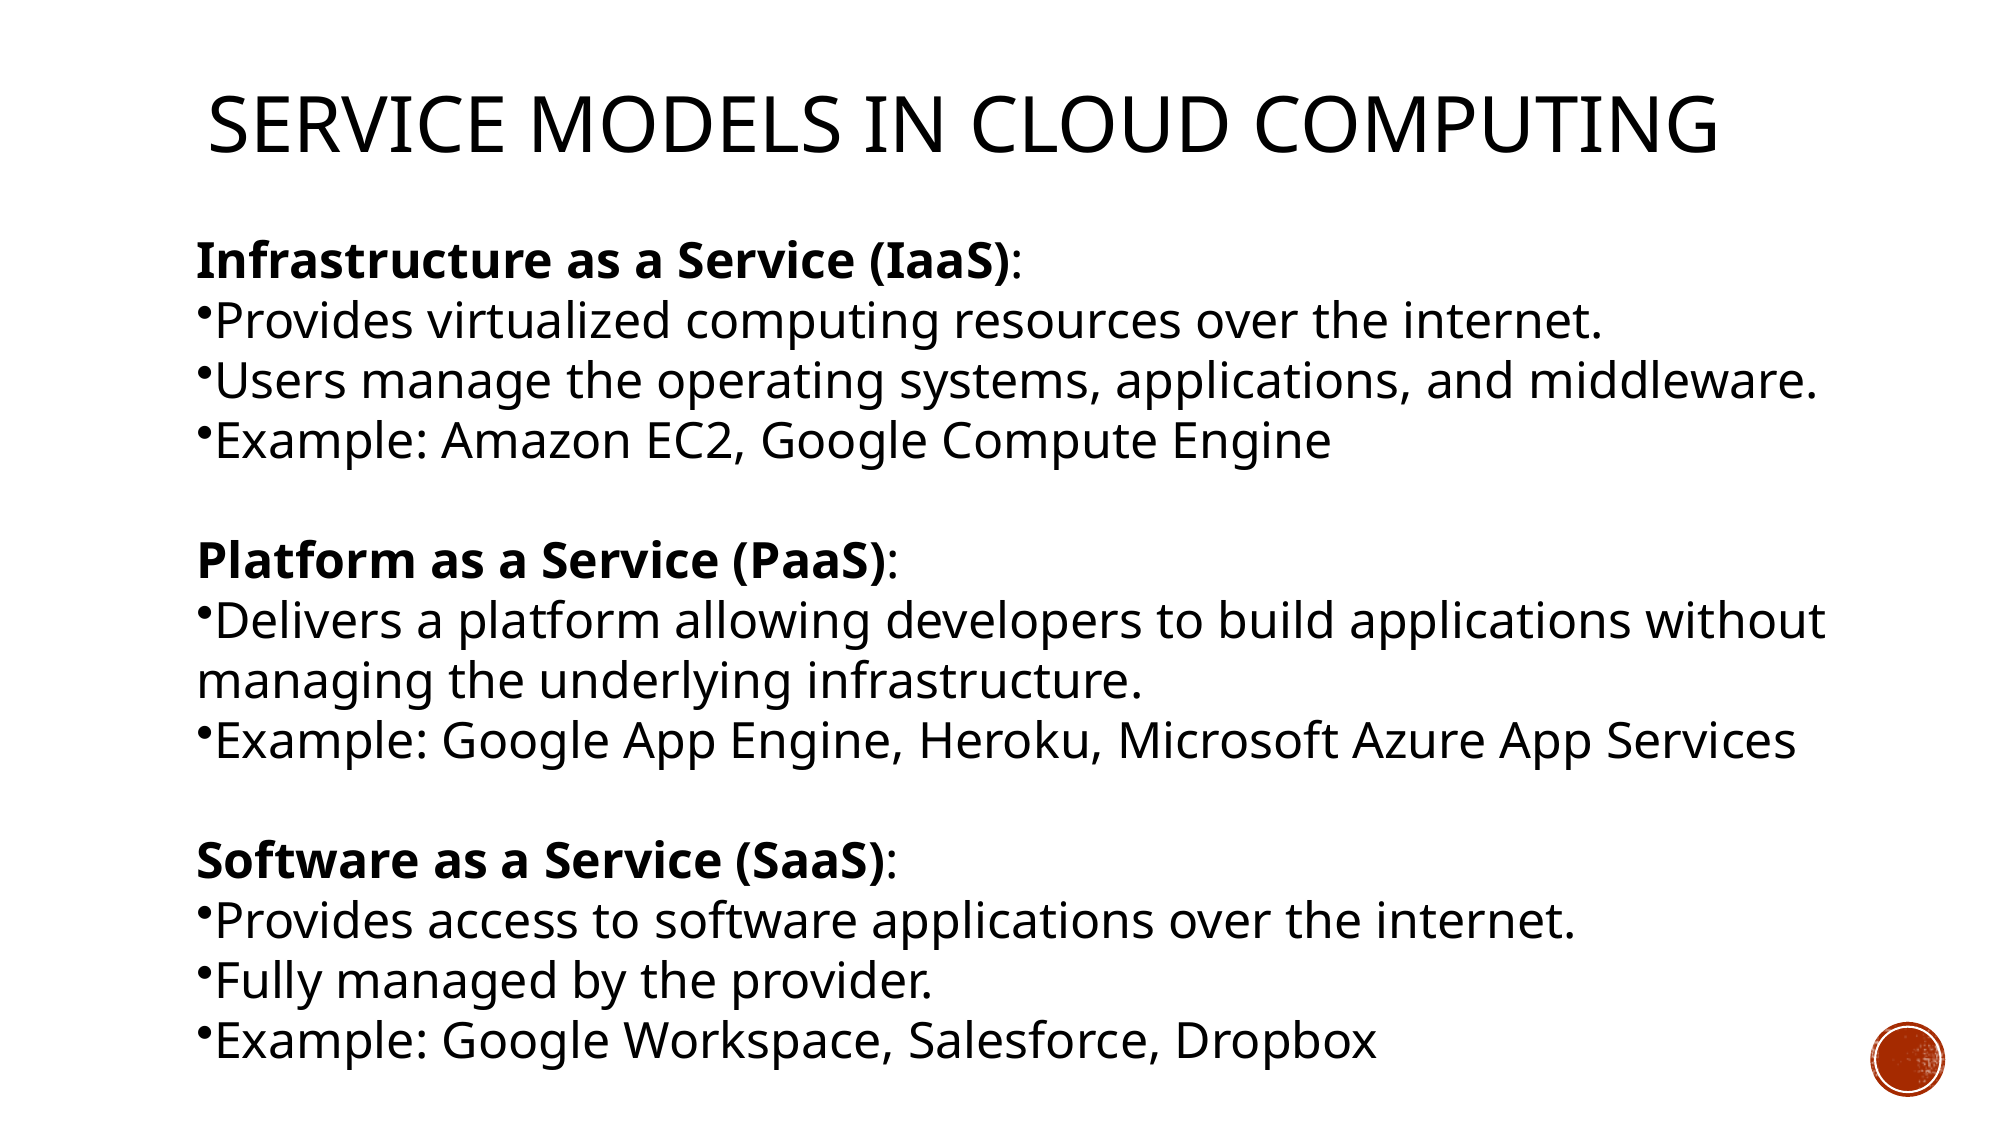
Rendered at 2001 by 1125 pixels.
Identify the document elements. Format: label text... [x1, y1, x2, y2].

list Infrastructure as a Service (IaaS): Provides virtualized computing resources over the internet. Users manage the operating systems, applications, and middleware. Example: Amazon EC2, Google Compute Engine Platform as a Service (PaaS): Delivers a platform allowing developers to build applications without managing the underlying infrastructure. Example: Google App Engine, Heroku, Microsoft Azure App Services Software as a Service (SaaS): Provides access to software applications over the internet. Fully managed by the provider. Example: Google Workspace, Salesforce, Dropbox [181, 220, 1915, 1125]
title Service Models in Cloud Computing [168, 52, 1763, 202]
